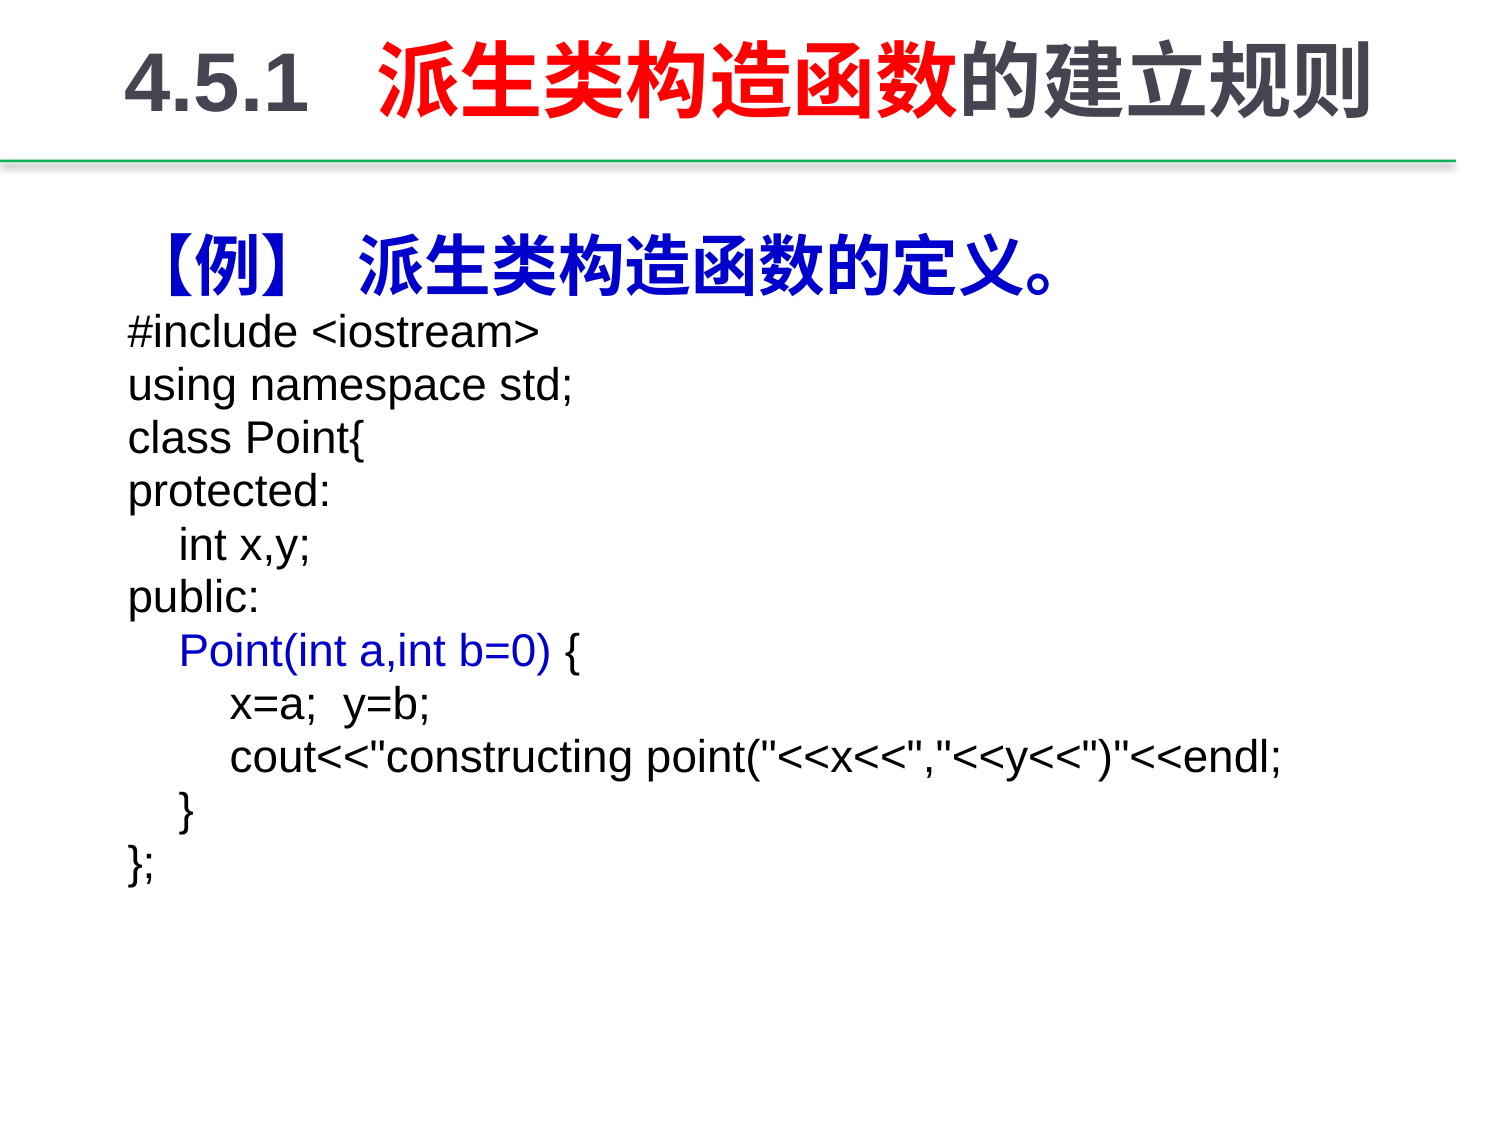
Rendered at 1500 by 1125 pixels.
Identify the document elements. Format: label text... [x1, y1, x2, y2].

list 【例】 派生类构造函数的定义。 #include <iostream> using namespace std; class Point{ protected: int x,y; public: Point(int a,int b=0) { x=a; y=b; cout<<"constructing point("<<x<<","<<y<<")"<<endl; } }; [112, 231, 1388, 1000]
title 4.5.1 派生类构造函数的建立规则 [75, 12, 1425, 146]
